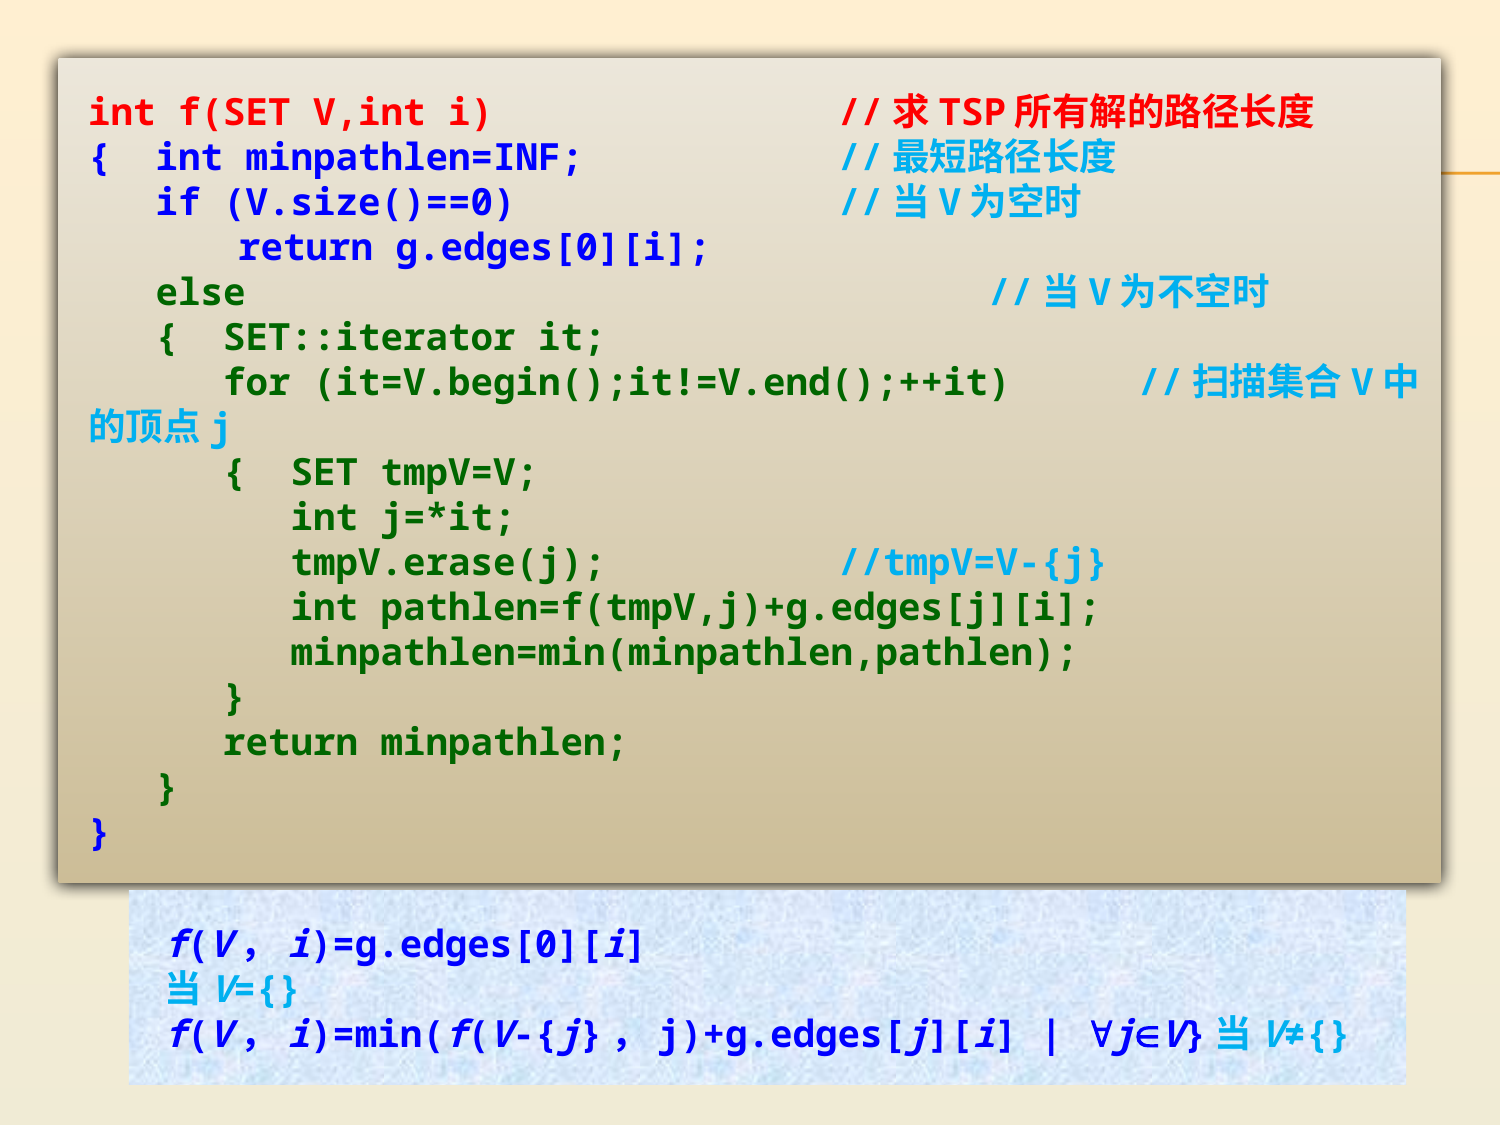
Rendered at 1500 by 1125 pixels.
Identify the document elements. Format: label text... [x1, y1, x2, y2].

text_box int f(SET V,int i) //求TSP所有解的路径长度 { int minpathlen=INF; //最短路径长度 if (V.size()==0) //当V为空时 return g.edges[0][i]; else //当V为不空时 { SET::iterator it; for (it=V.begin();it!=V.end();++it) //扫描集合V中的顶点j { SET tmpV=V; int j=*it; tmpV.erase(j); //tmpV=V-{j} int pathlen=f(tmpV,j)+g.edges[j][i]; minpathlen=min(minpathlen,pathlen); } return minpathlen; } } [58, 58, 1441, 883]
text_box f(V，i)=g.edges[0][i] 当V={} f(V，i)=min(f(V-{j}，j)+g.edges[j][i] | jV} 当V≠{} [128, 890, 1407, 1085]
